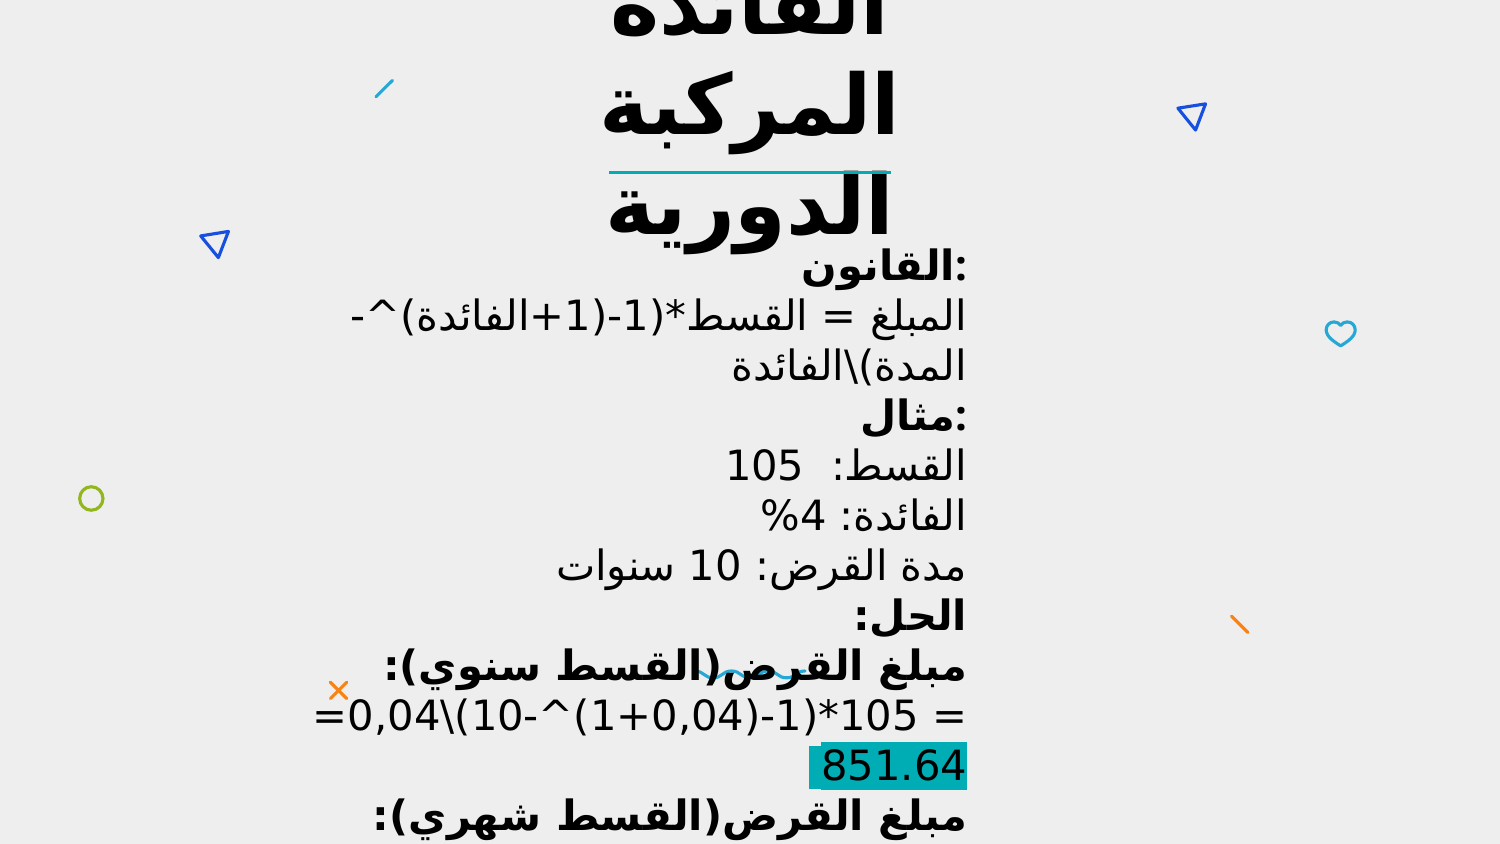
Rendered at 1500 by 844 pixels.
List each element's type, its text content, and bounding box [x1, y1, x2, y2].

subtitle القانون: المبلغ = القسط*(1-(1+الفائدة)^-المدة)\الفائدة مثال: القسط: 105 الفائدة: 4% مدة القرض: 10 سنوات الحل: مبلغ القرض(القسط سنوي): = 105*(1-(1+0,04)^-10)\0,04= 851.64 مبلغ القرض(القسط شهري): = 105*(1-(1+0,04\12)^-10*12)\(0,04\12)=10,370.87 "في حال كان القسط شهري, يجب تحويل المدة والفائدة لتكون شهرية أيضا." [224, 223, 983, 802]
title الفائدة المركبة الدورية [446, 43, 1054, 159]
